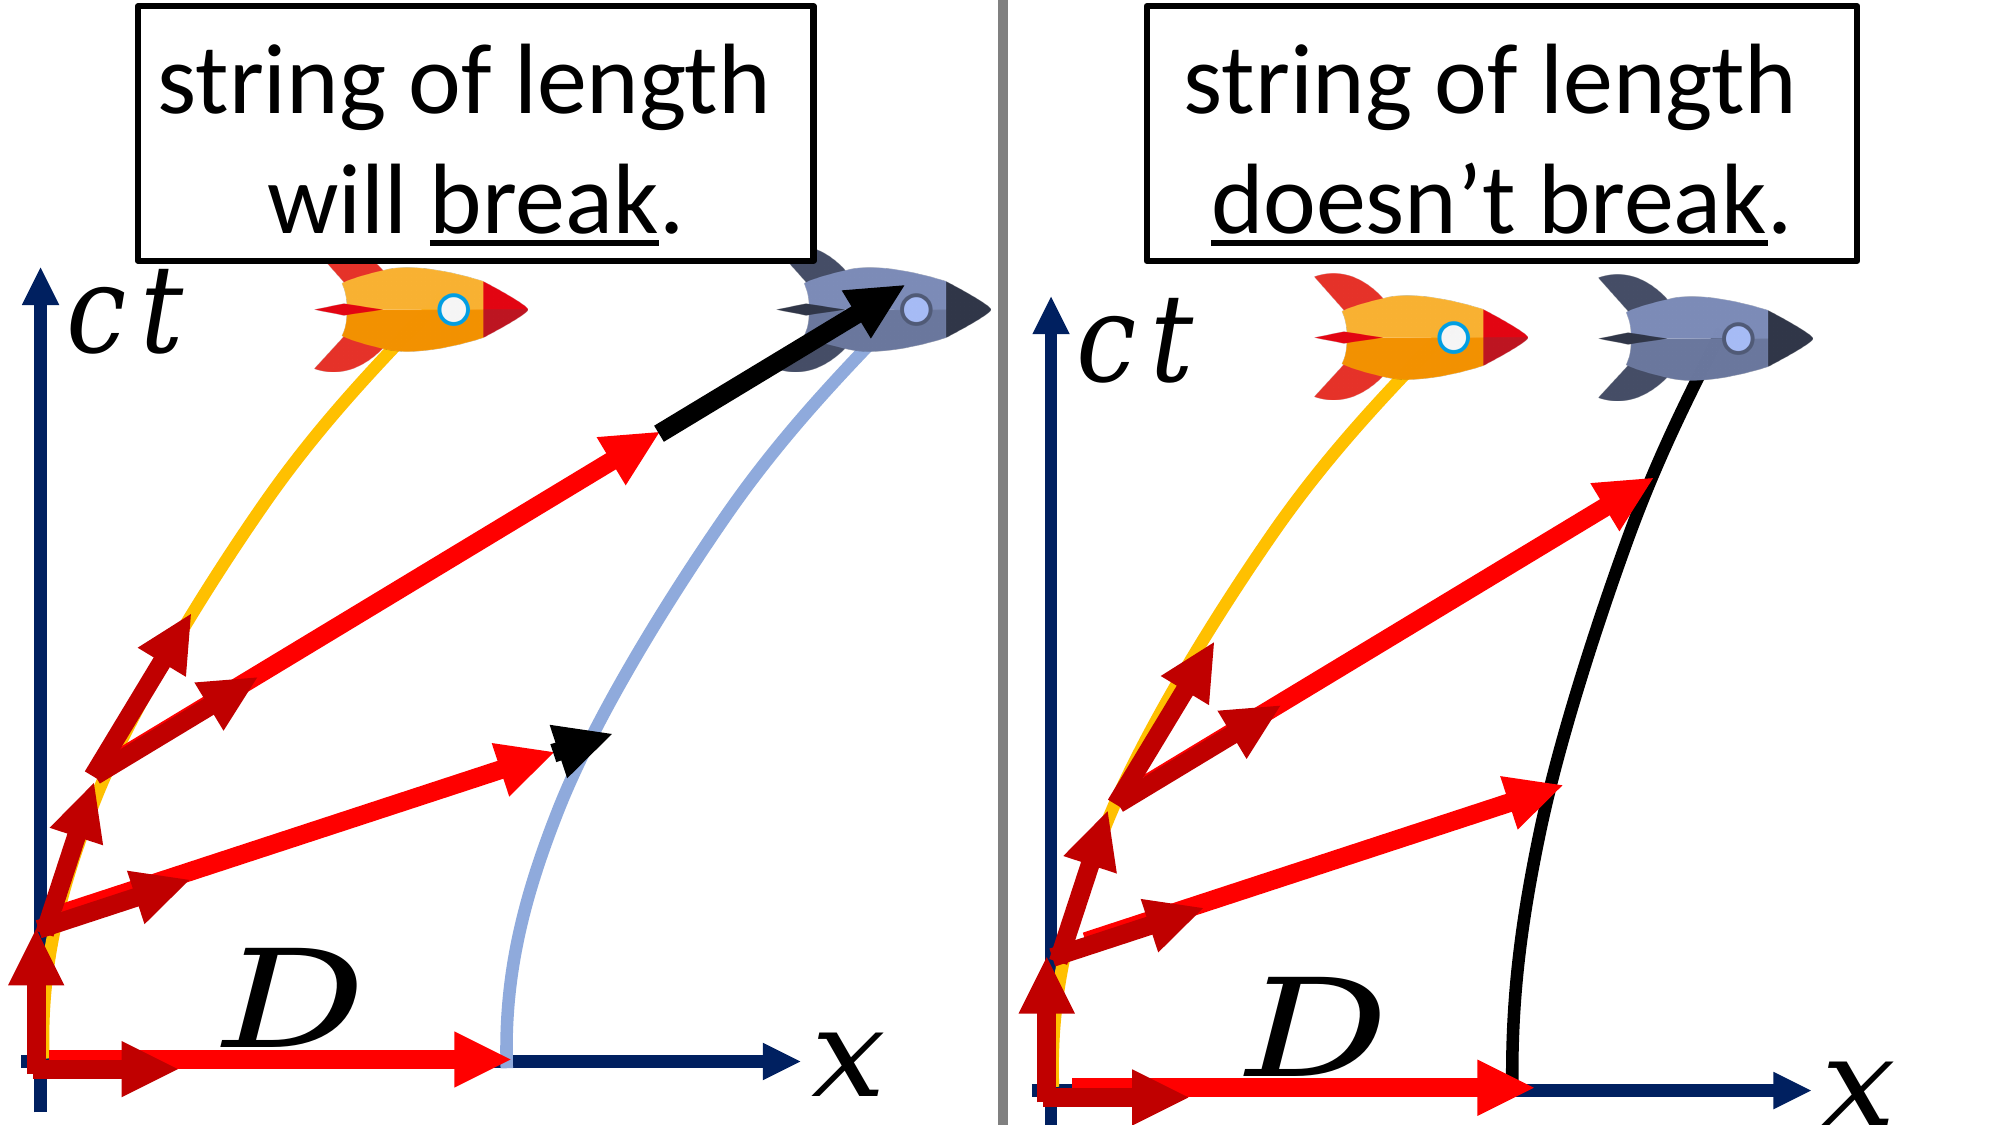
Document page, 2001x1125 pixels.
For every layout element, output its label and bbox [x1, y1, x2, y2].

text_box [1115, 642, 1281, 805]
text_box [32, 928, 178, 1075]
text_box [92, 614, 258, 777]
text_box [124, 432, 660, 756]
text_box [38, 782, 190, 934]
text_box [553, 285, 905, 754]
text_box [1072, 956, 1534, 1109]
text_box [49, 928, 511, 1081]
text_box [21, 245, 991, 1125]
text_box [1031, 273, 1900, 1125]
text_box [62, 752, 555, 914]
text_box [1085, 785, 1563, 942]
text_box [1147, 478, 1654, 784]
text_box [1043, 957, 1189, 1103]
text_box [1052, 811, 1203, 962]
